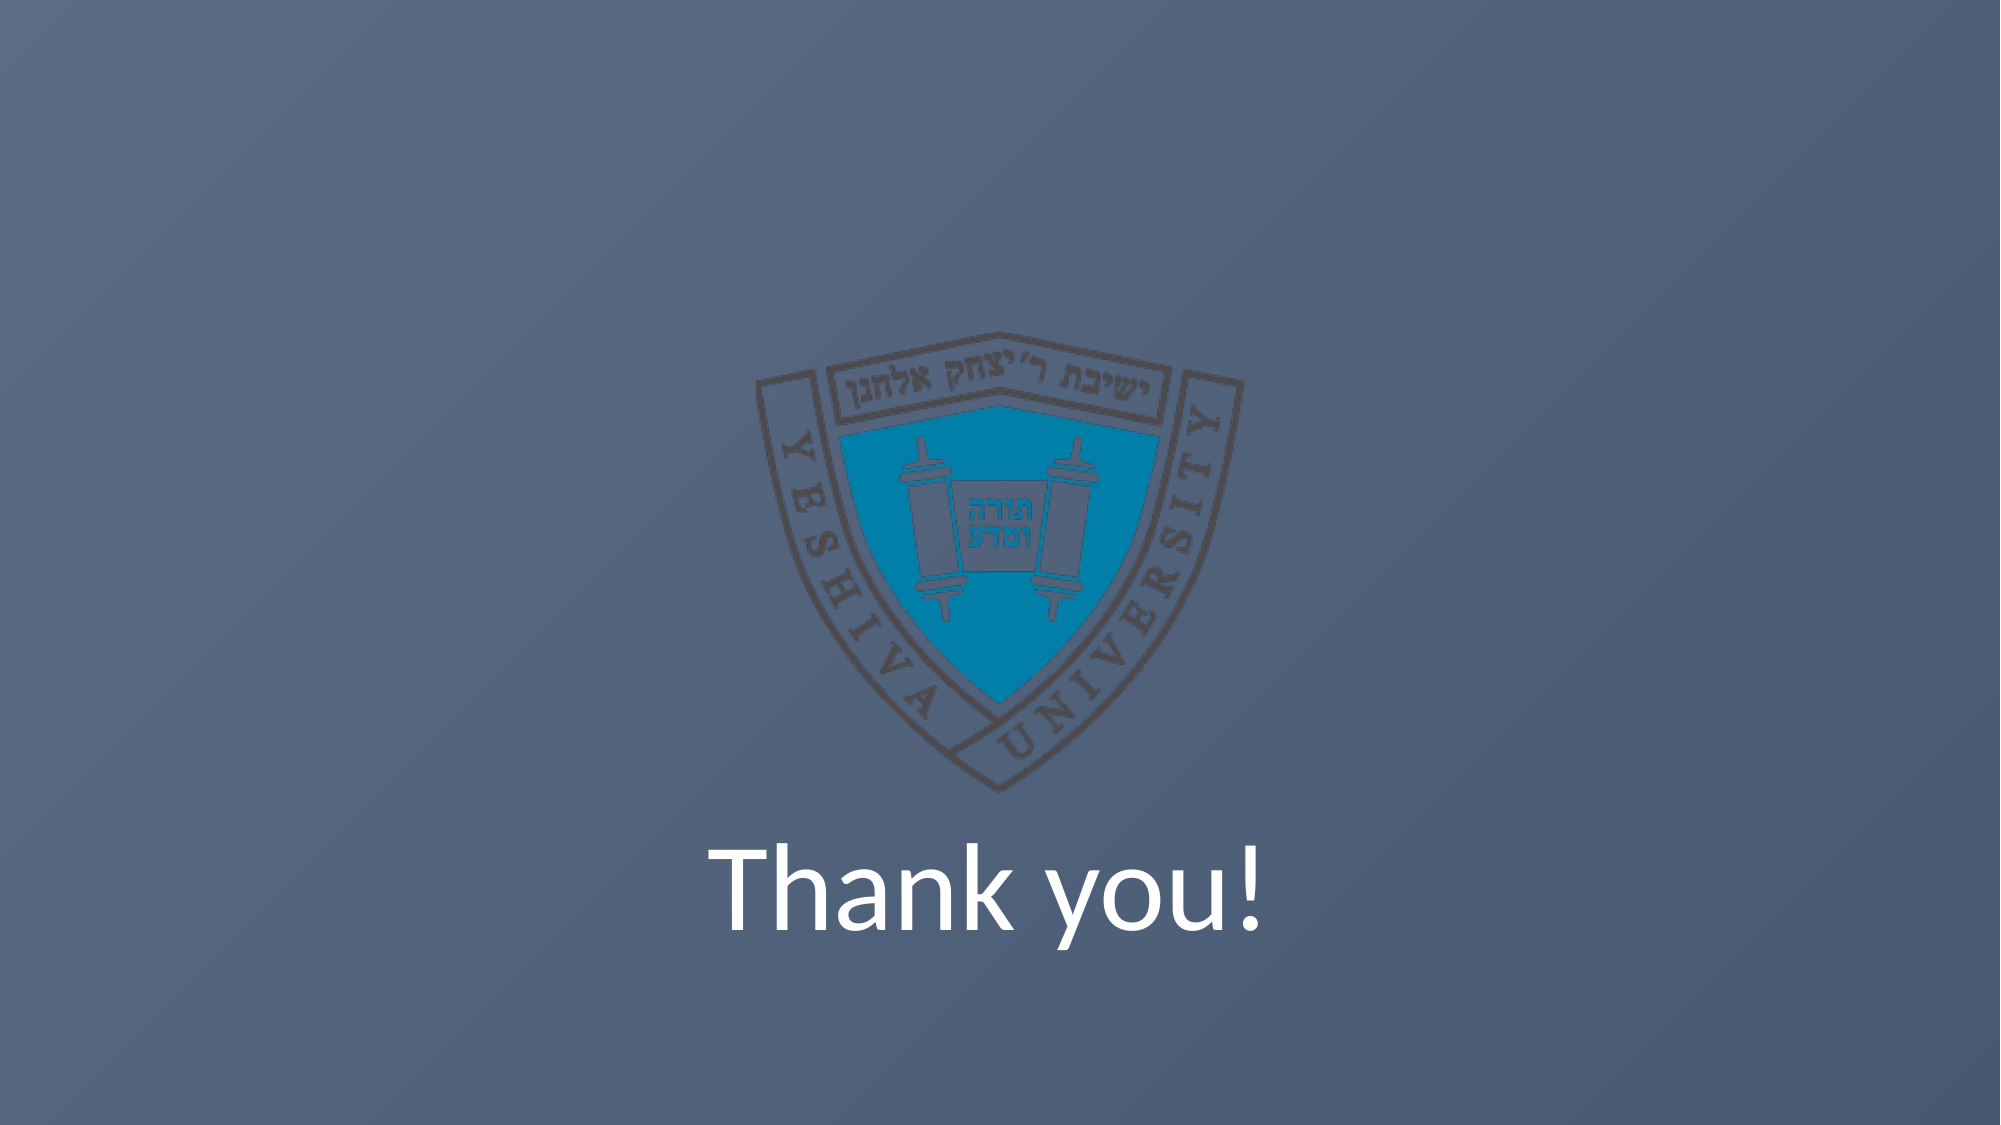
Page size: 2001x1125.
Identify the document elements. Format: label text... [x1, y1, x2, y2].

picture [755, 332, 1290, 793]
text_box Thank you! [692, 797, 1483, 963]
